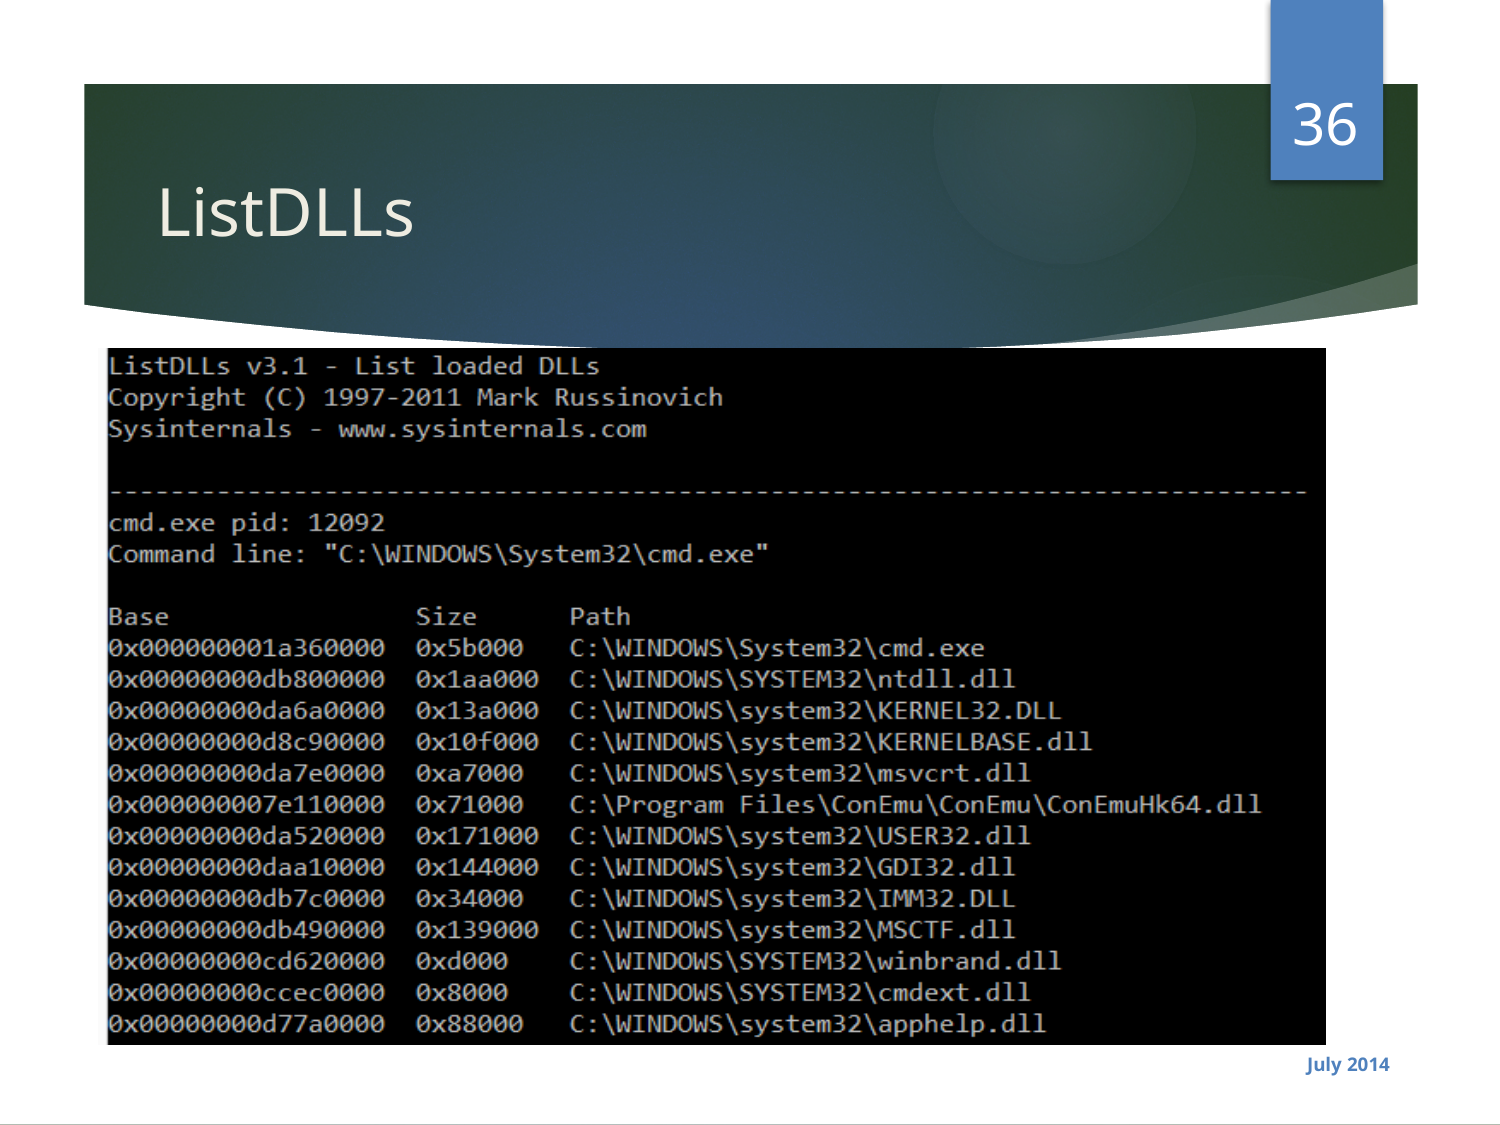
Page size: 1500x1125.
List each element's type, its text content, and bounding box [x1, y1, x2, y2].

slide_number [1242, 1045, 1405, 1083]
title ListDLLs [141, 151, 1183, 269]
slide_number 36 [1273, 48, 1378, 175]
picture [98, 348, 1326, 1045]
